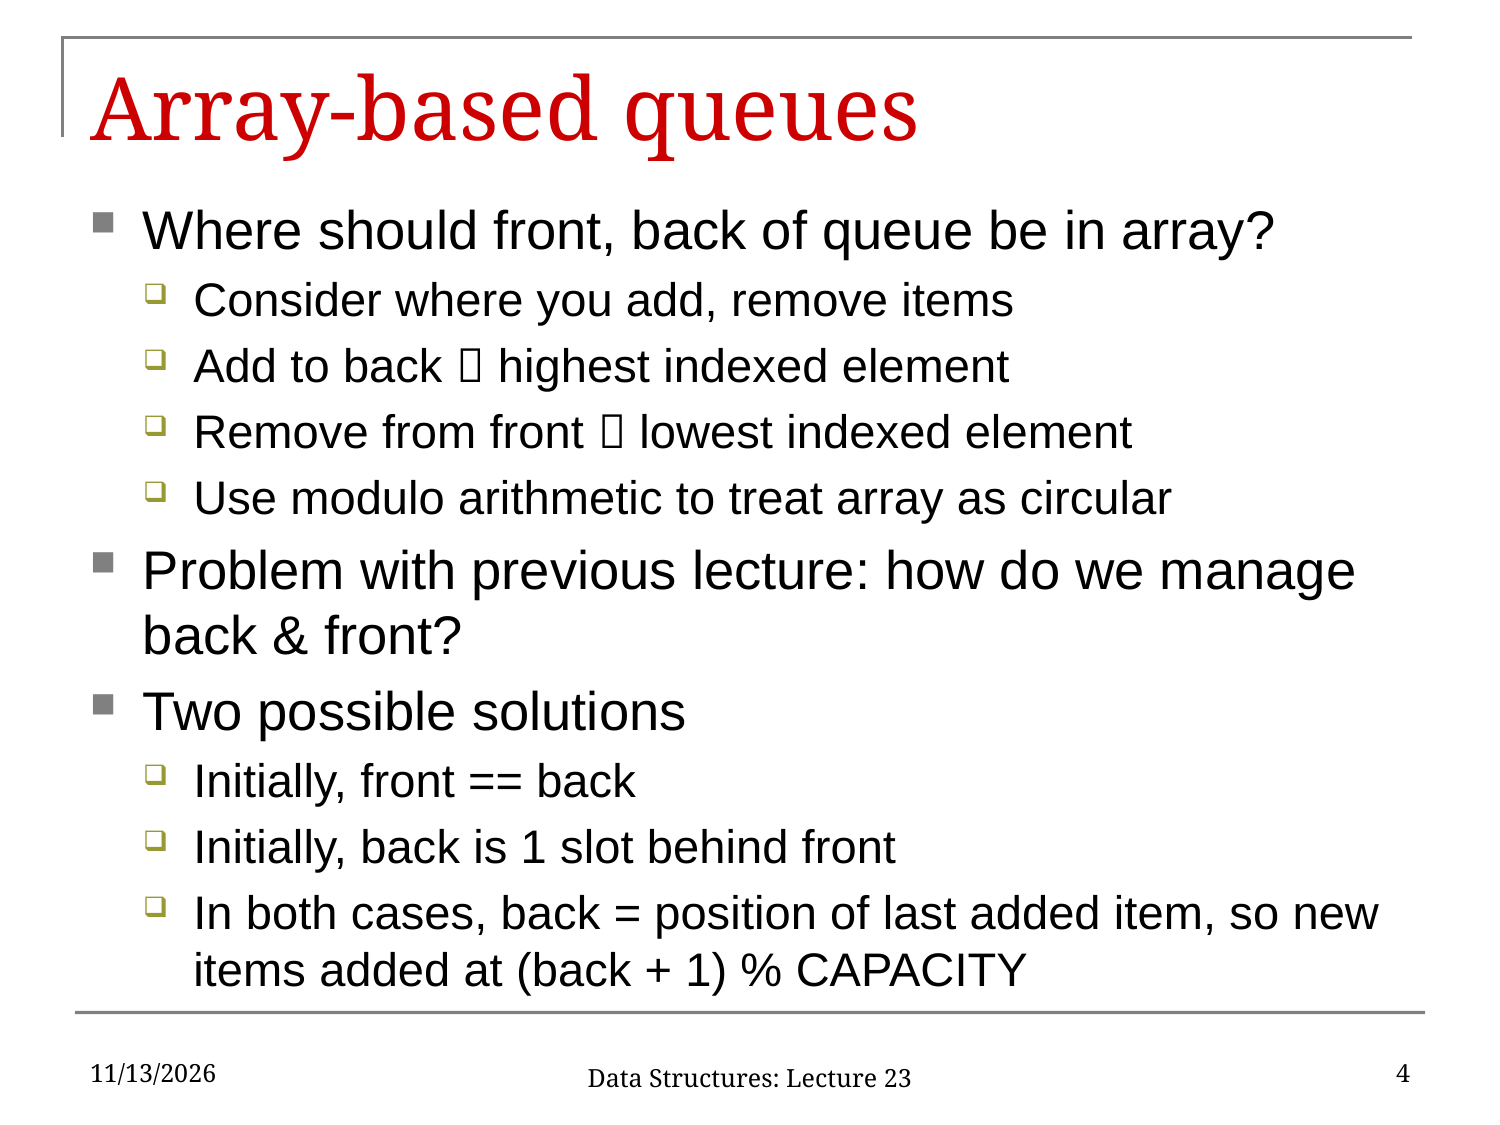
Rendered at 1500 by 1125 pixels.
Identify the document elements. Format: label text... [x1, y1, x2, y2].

footer Data Structures: Lecture 23 [512, 1024, 988, 1101]
title Array-based queues [75, 45, 1425, 163]
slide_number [74, 1023, 426, 1100]
slide_number 4 [1074, 1023, 1426, 1100]
list Where should front, back of queue be in array? Consider where you add, remove items Add to back  highest indexed element Remove from front  lowest indexed element Use modulo arithmetic to treat array as circular Problem with previous lecture: how do we manage back & front? Two possible solutions Initially, front == back Initially, back is 1 slot behind front In both cases, back = position of last added item, so new items added at (back + 1) % CAPACITY [75, 187, 1425, 1006]
